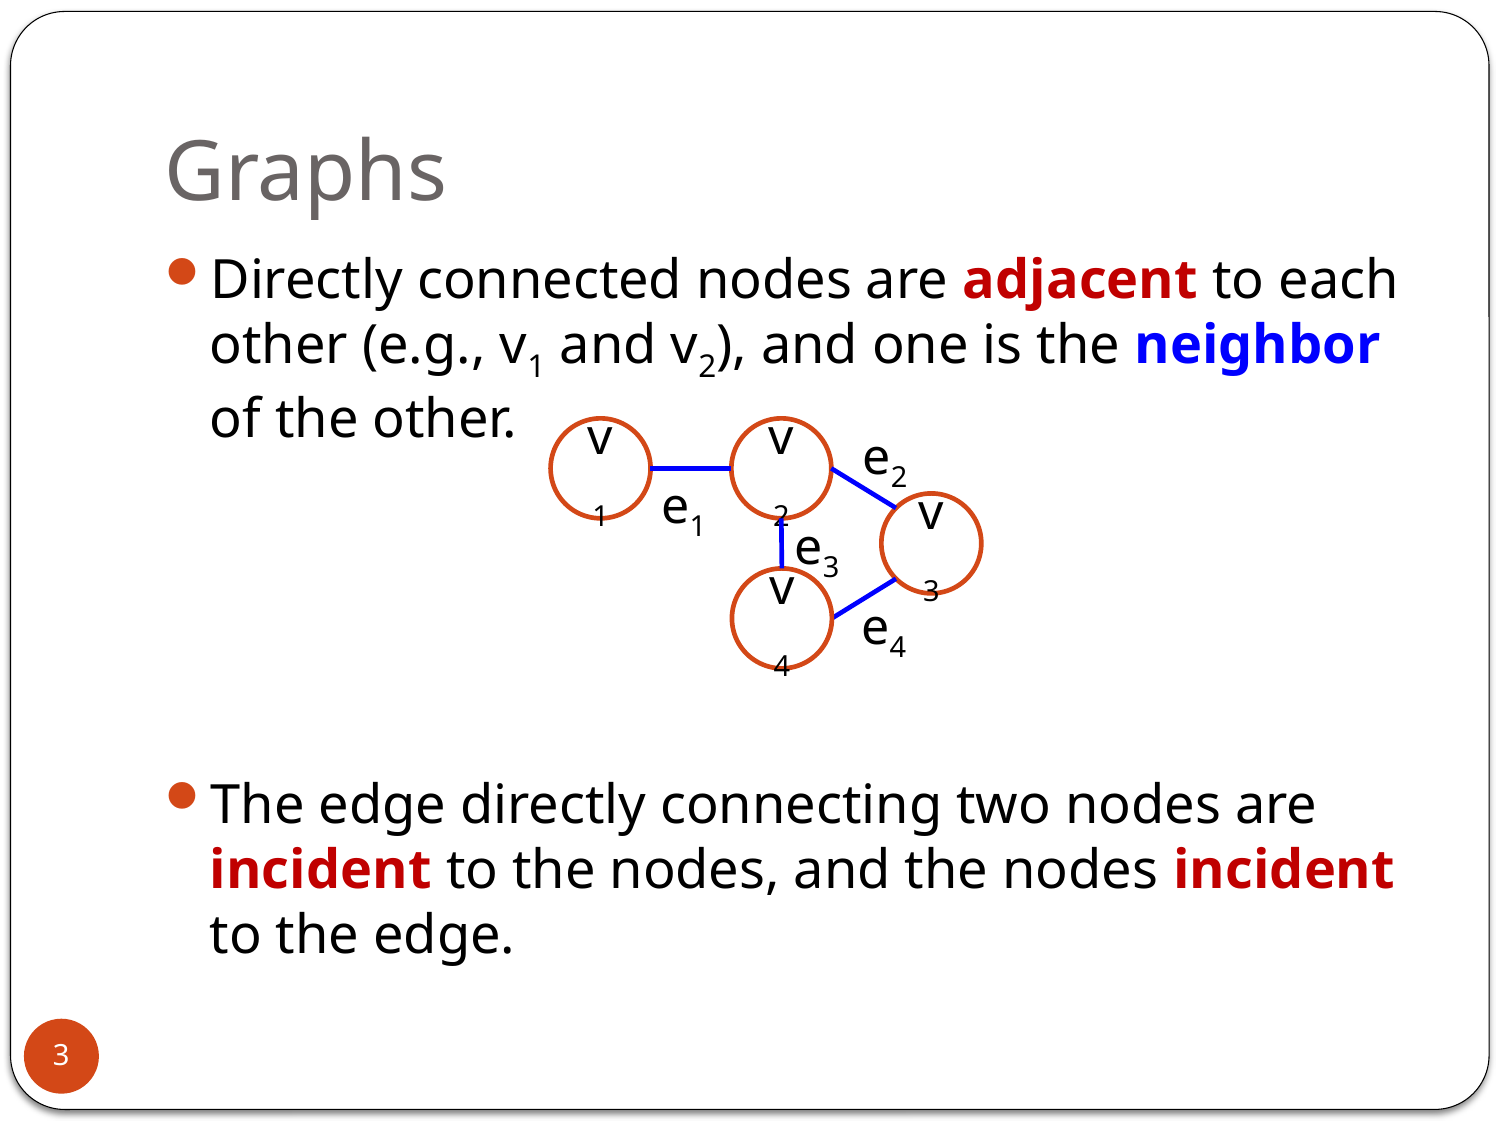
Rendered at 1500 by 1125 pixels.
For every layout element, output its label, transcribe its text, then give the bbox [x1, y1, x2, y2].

title Graphs [150, 45, 1425, 233]
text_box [550, 417, 982, 669]
list Directly connected nodes are adjacent to each other (e.g., v1 and v2), and one is the neighbor of the other. The edge directly connecting two nodes are incident to the nodes, and the nodes incident to the edge. [150, 237, 1425, 988]
slide_number 3 [23, 1018, 99, 1094]
